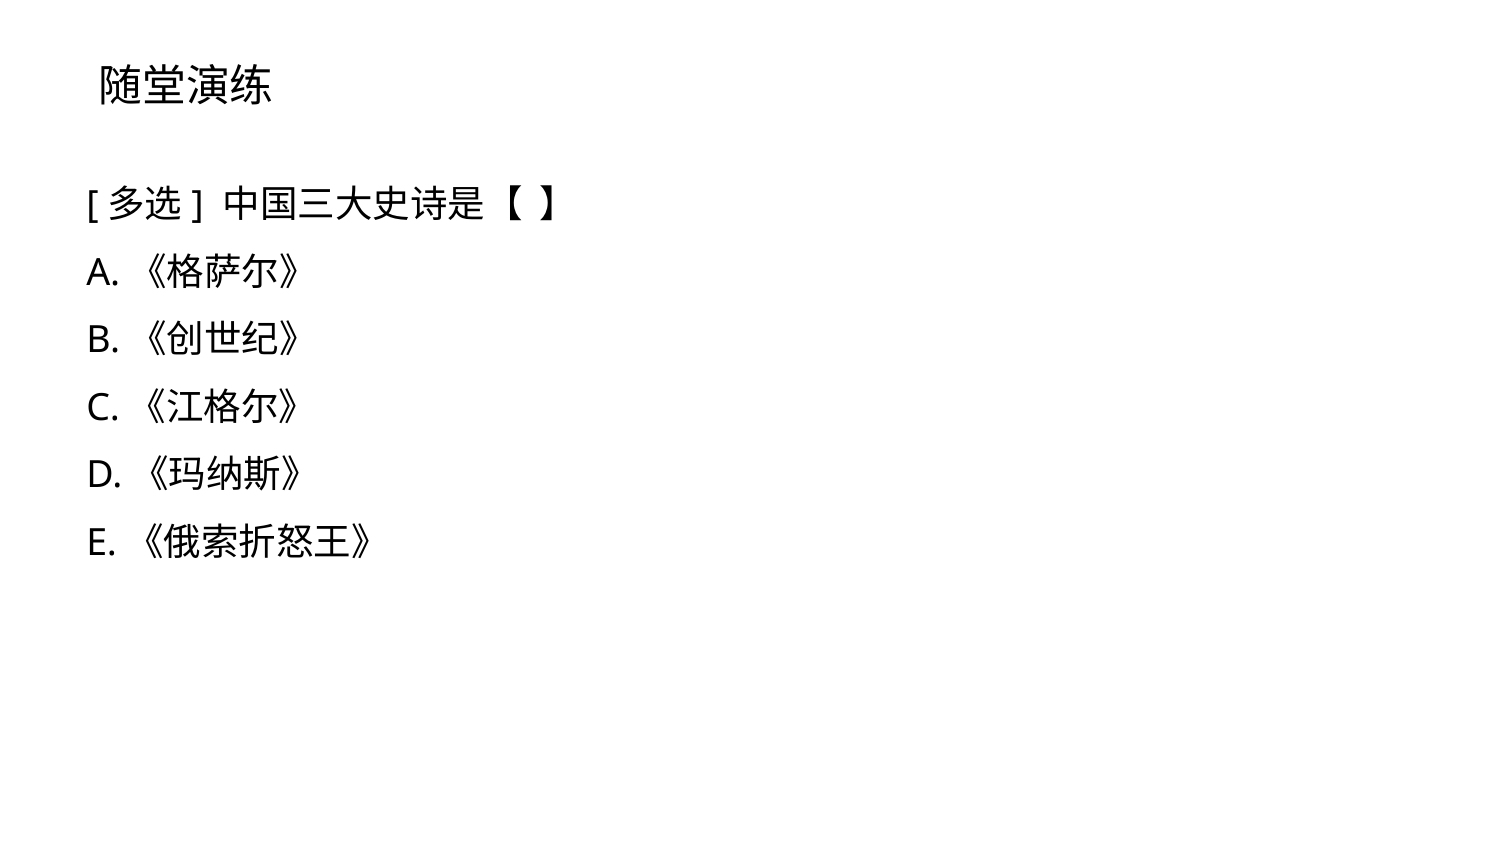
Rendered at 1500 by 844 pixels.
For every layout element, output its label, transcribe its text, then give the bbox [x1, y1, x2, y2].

text_box [多选] 中国三大史诗是【 】 A.《格萨尔》 B.《创世纪》 C.《江格尔》 D.《玛纳斯》 E.《俄索折怒王》 [75, 151, 772, 568]
text_box 随堂演练 [87, 52, 598, 117]
